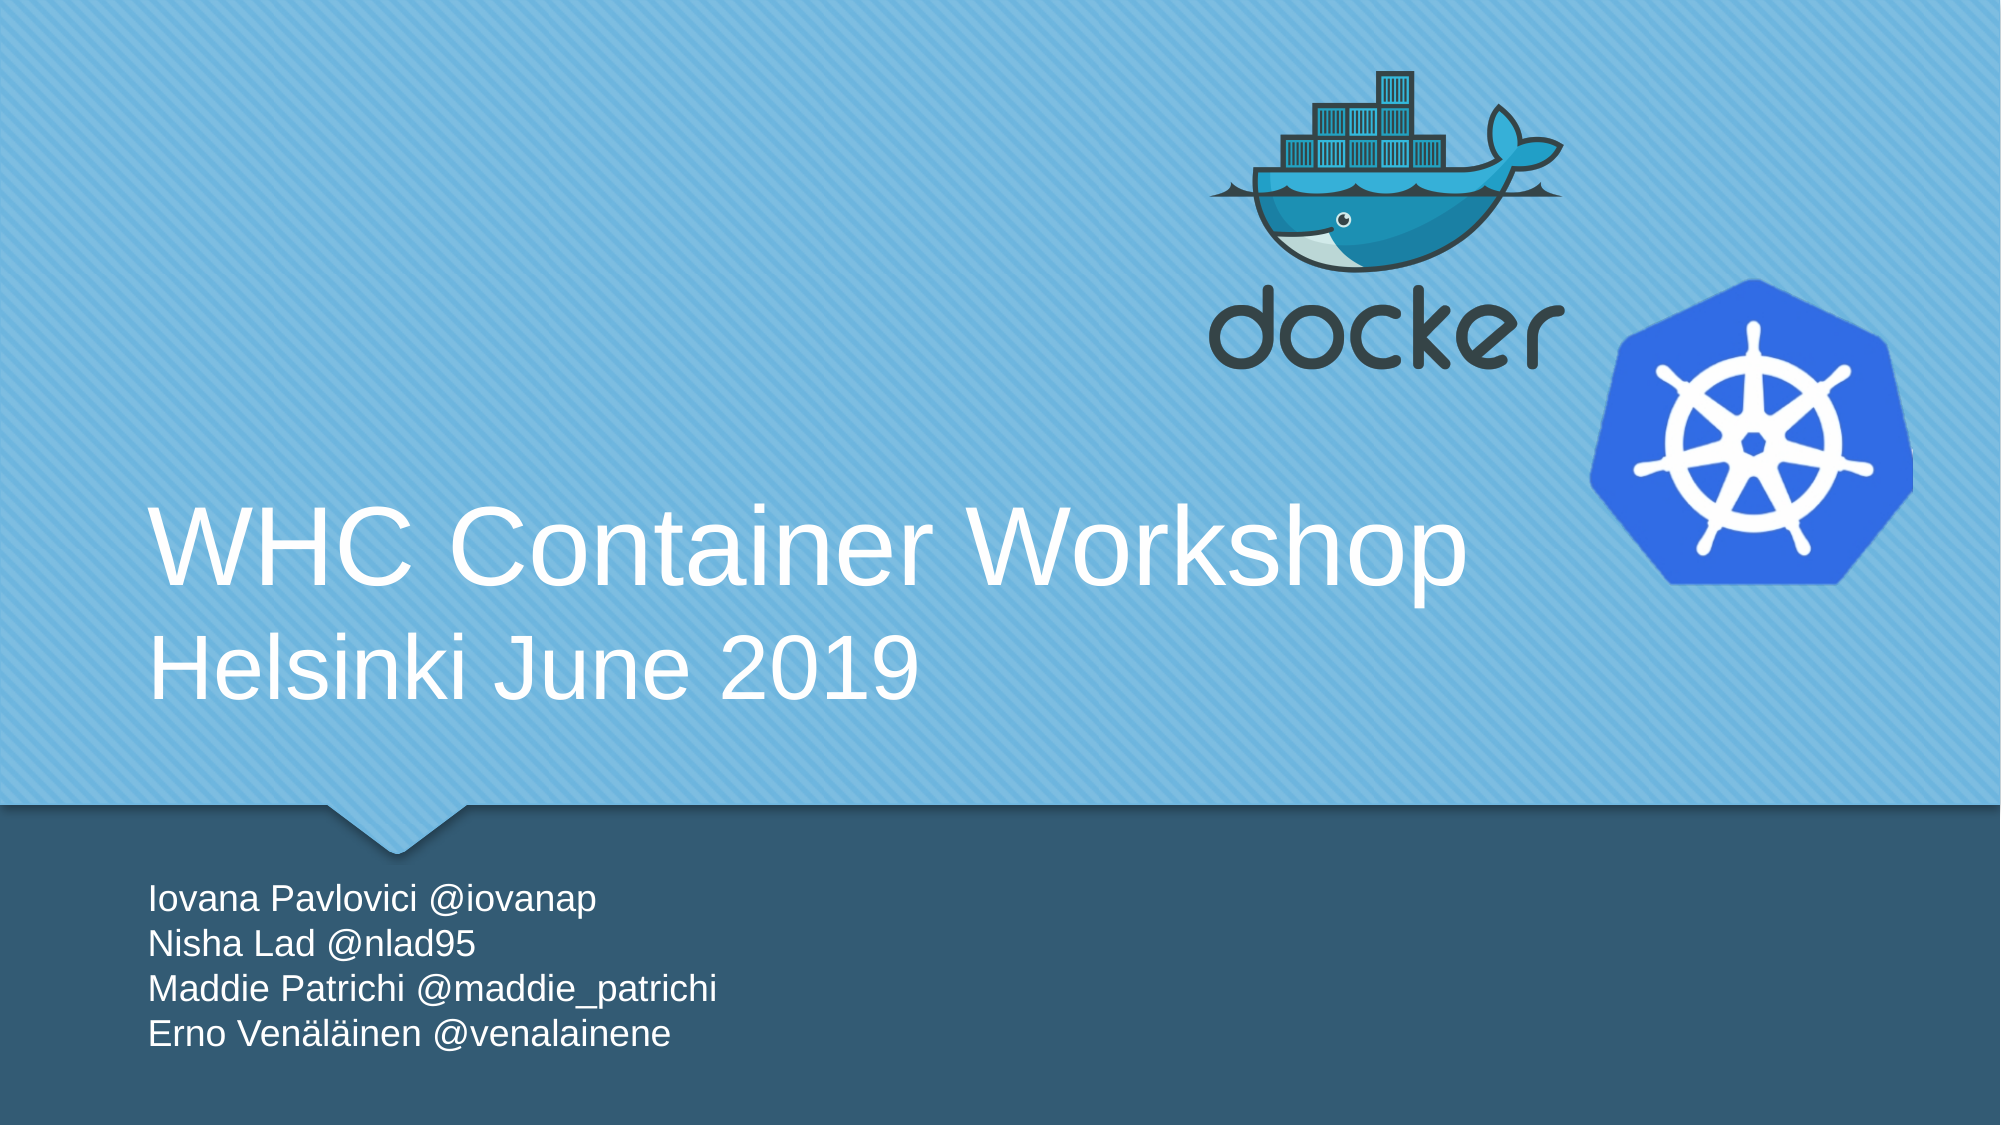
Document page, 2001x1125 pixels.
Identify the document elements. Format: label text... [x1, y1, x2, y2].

text_box Iovana Pavlovici @iovanap Nisha Lad @nlad95 Maddie Patrichi @maddie_patrichi Erno Venäläinen @venalainene [132, 866, 1867, 1125]
text_box WHC Container Workshop Helsinki June 2019 [132, 237, 1867, 725]
picture [1, 1, 1999, 852]
